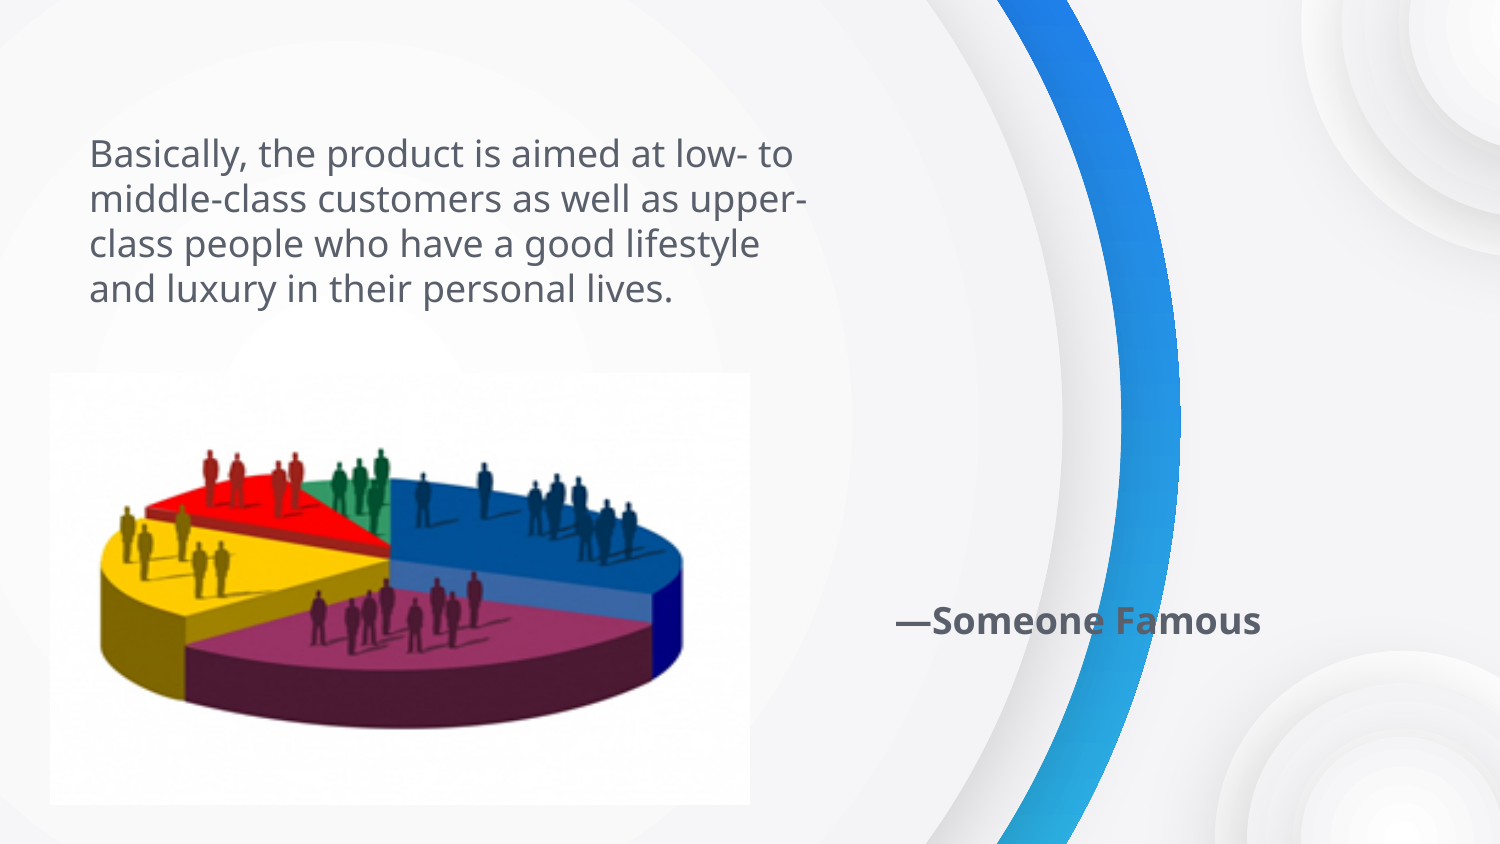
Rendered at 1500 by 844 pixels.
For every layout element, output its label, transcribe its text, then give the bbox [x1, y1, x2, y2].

picture [50, 373, 751, 805]
subtitle Basically, the product is aimed at low- to middle-class customers as well as upper-class people who have a good lifestyle and luxury in their personal lives. [74, 0, 844, 490]
title —Someone Famous [879, 588, 1500, 650]
